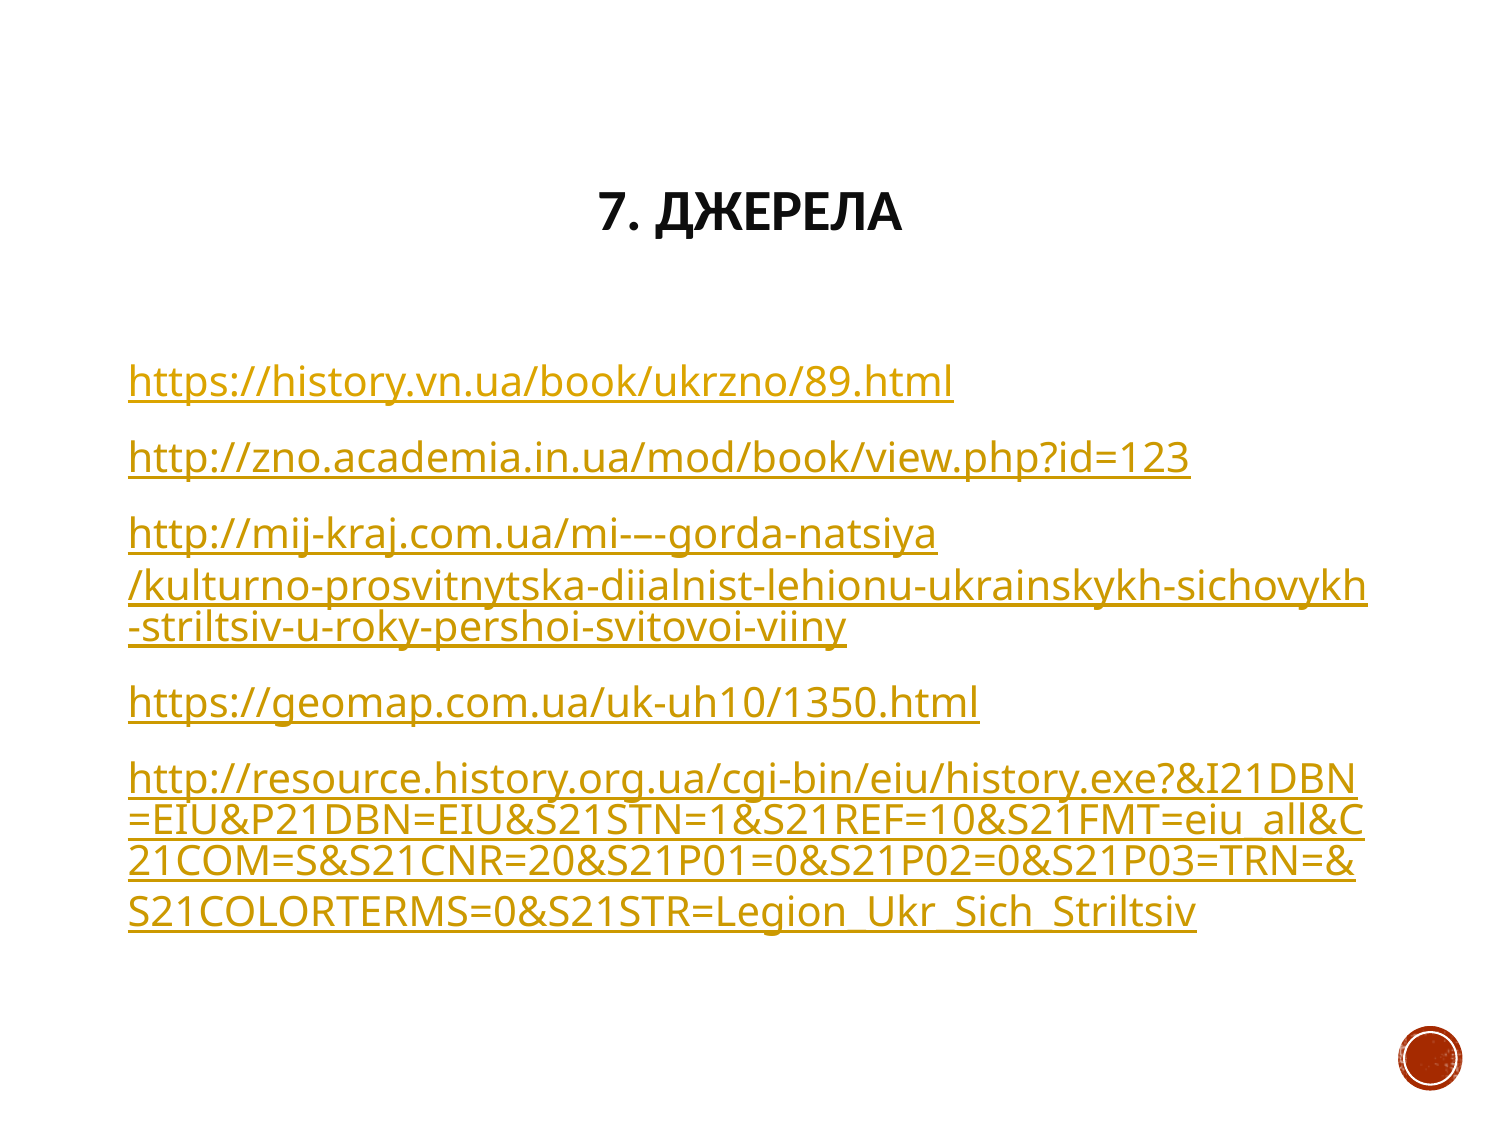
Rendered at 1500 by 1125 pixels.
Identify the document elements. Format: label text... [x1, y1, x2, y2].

title 7. Джерела [112, 79, 1388, 344]
list https://history.vn.ua/book/ukrzno/89.html http://zno.academia.in.ua/mod/book/view.php?id=123 http://mij-kraj.com.ua/mi-–-gorda-natsiya/kulturno-prosvitnytska-diialnist-lehionu-ukrainskykh-sichovykh-striltsiv-u-roky-pershoi-svitovoi-viiny https://geomap.com.ua/uk-uh10/1350.html http://resource.history.org.ua/cgi-bin/eiu/history.exe?&I21DBN=EIU&P21DBN=EIU&S21STN=1&S21REF=10&S21FMT=eiu_all&C21COM=S&S21CNR=20&S21P01=0&S21P02=0&S21P03=TRN=&S21COLORTERMS=0&S21STR=Legion_Ukr_Sich_Striltsiv [112, 348, 1388, 1013]
